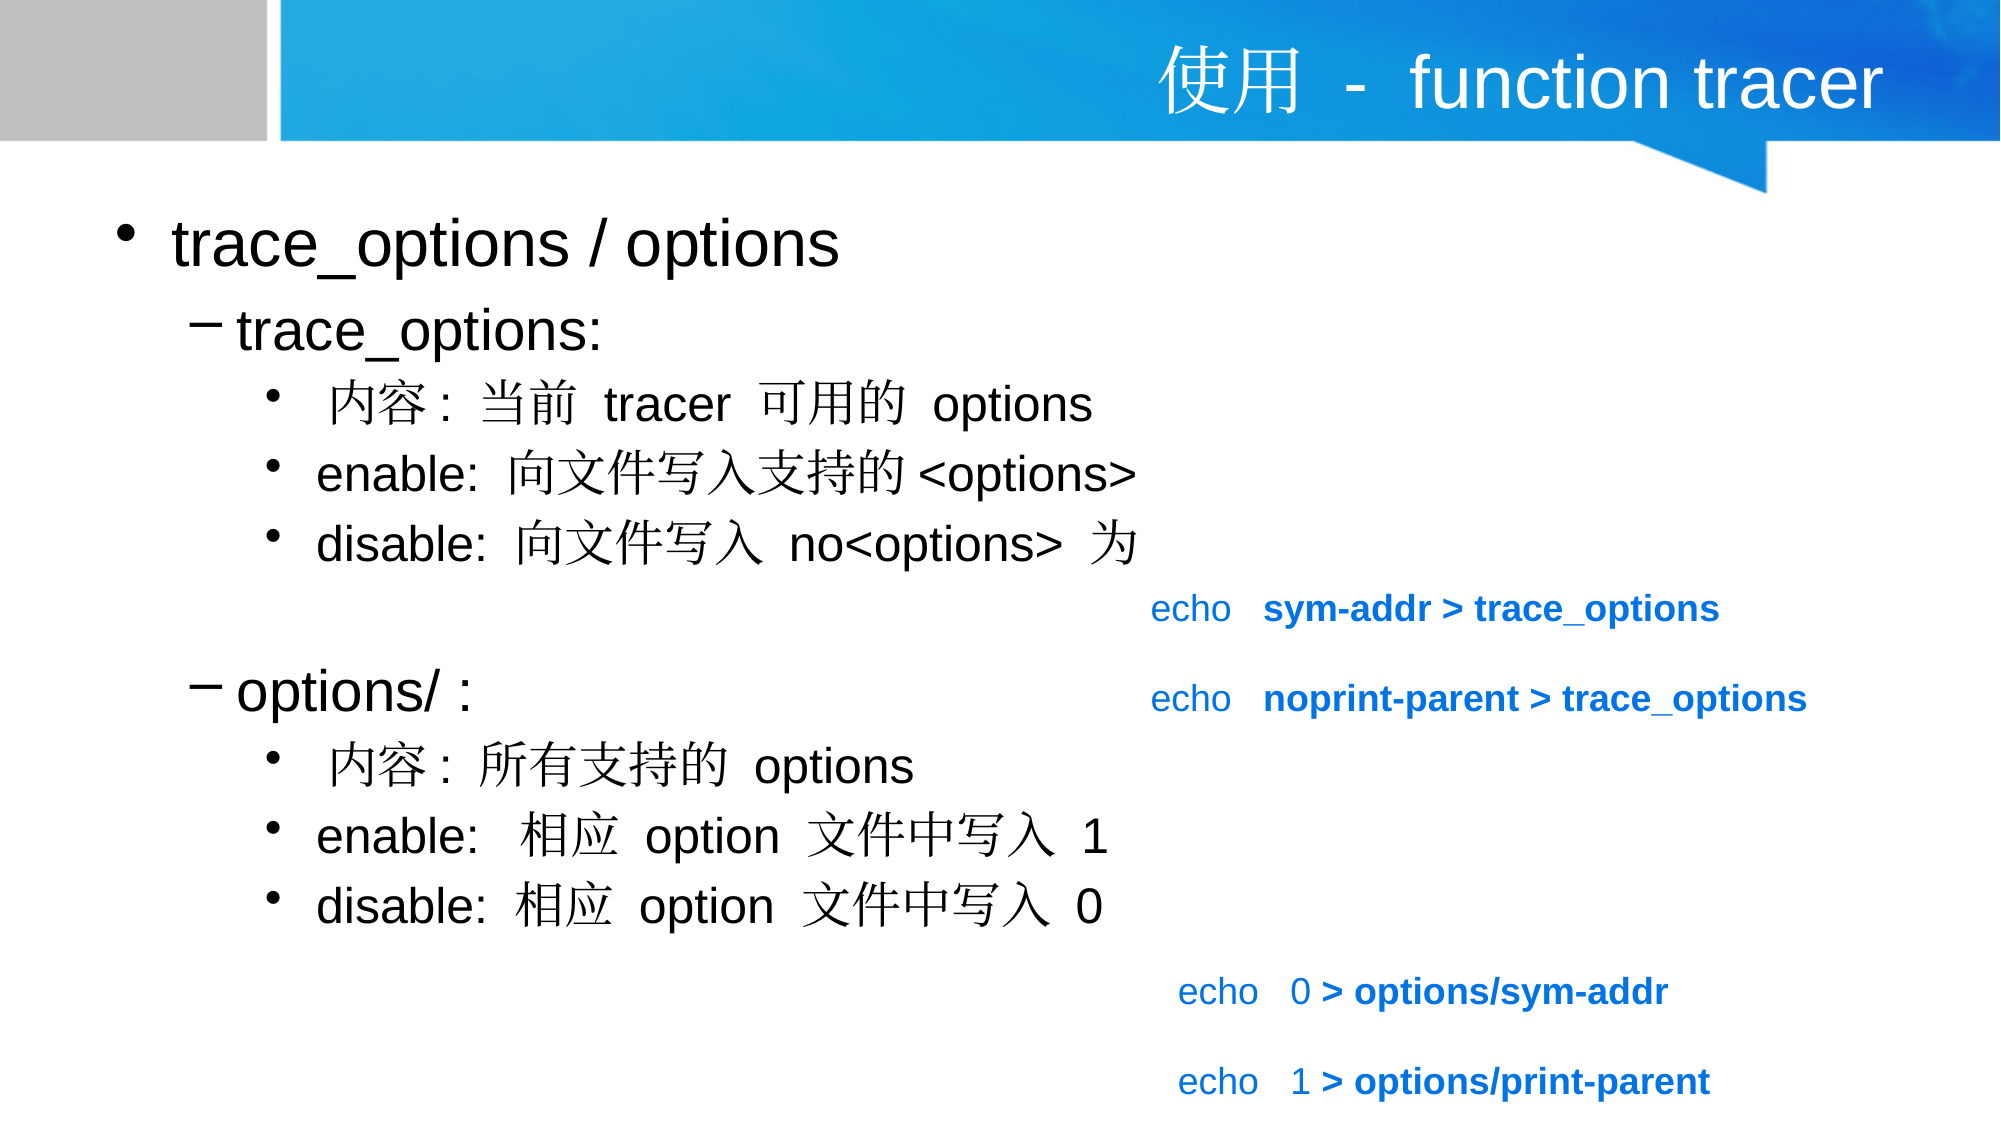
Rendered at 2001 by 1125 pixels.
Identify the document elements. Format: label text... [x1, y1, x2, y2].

list trace_options / options trace_options: 内容: 当前 tracer 可用的 options enable: 向文件写入支持的<options> disable: 向文件写入 no<options> 为 options/ : 内容: 所有支持的 options enable: 相应 option 文件中写入 1 disable: 相应 option 文件中写入 0 [99, 192, 1901, 1006]
text_box echo sym-addr > trace_options echo noprint-parent > trace_options [1135, 576, 1997, 727]
text_box echo 0 > options/sym-addr echo 1 > options/print-parent [1163, 959, 1894, 1109]
picture [0, 0, 2000, 1125]
title 使用 - function tracer [99, 30, 1901, 127]
